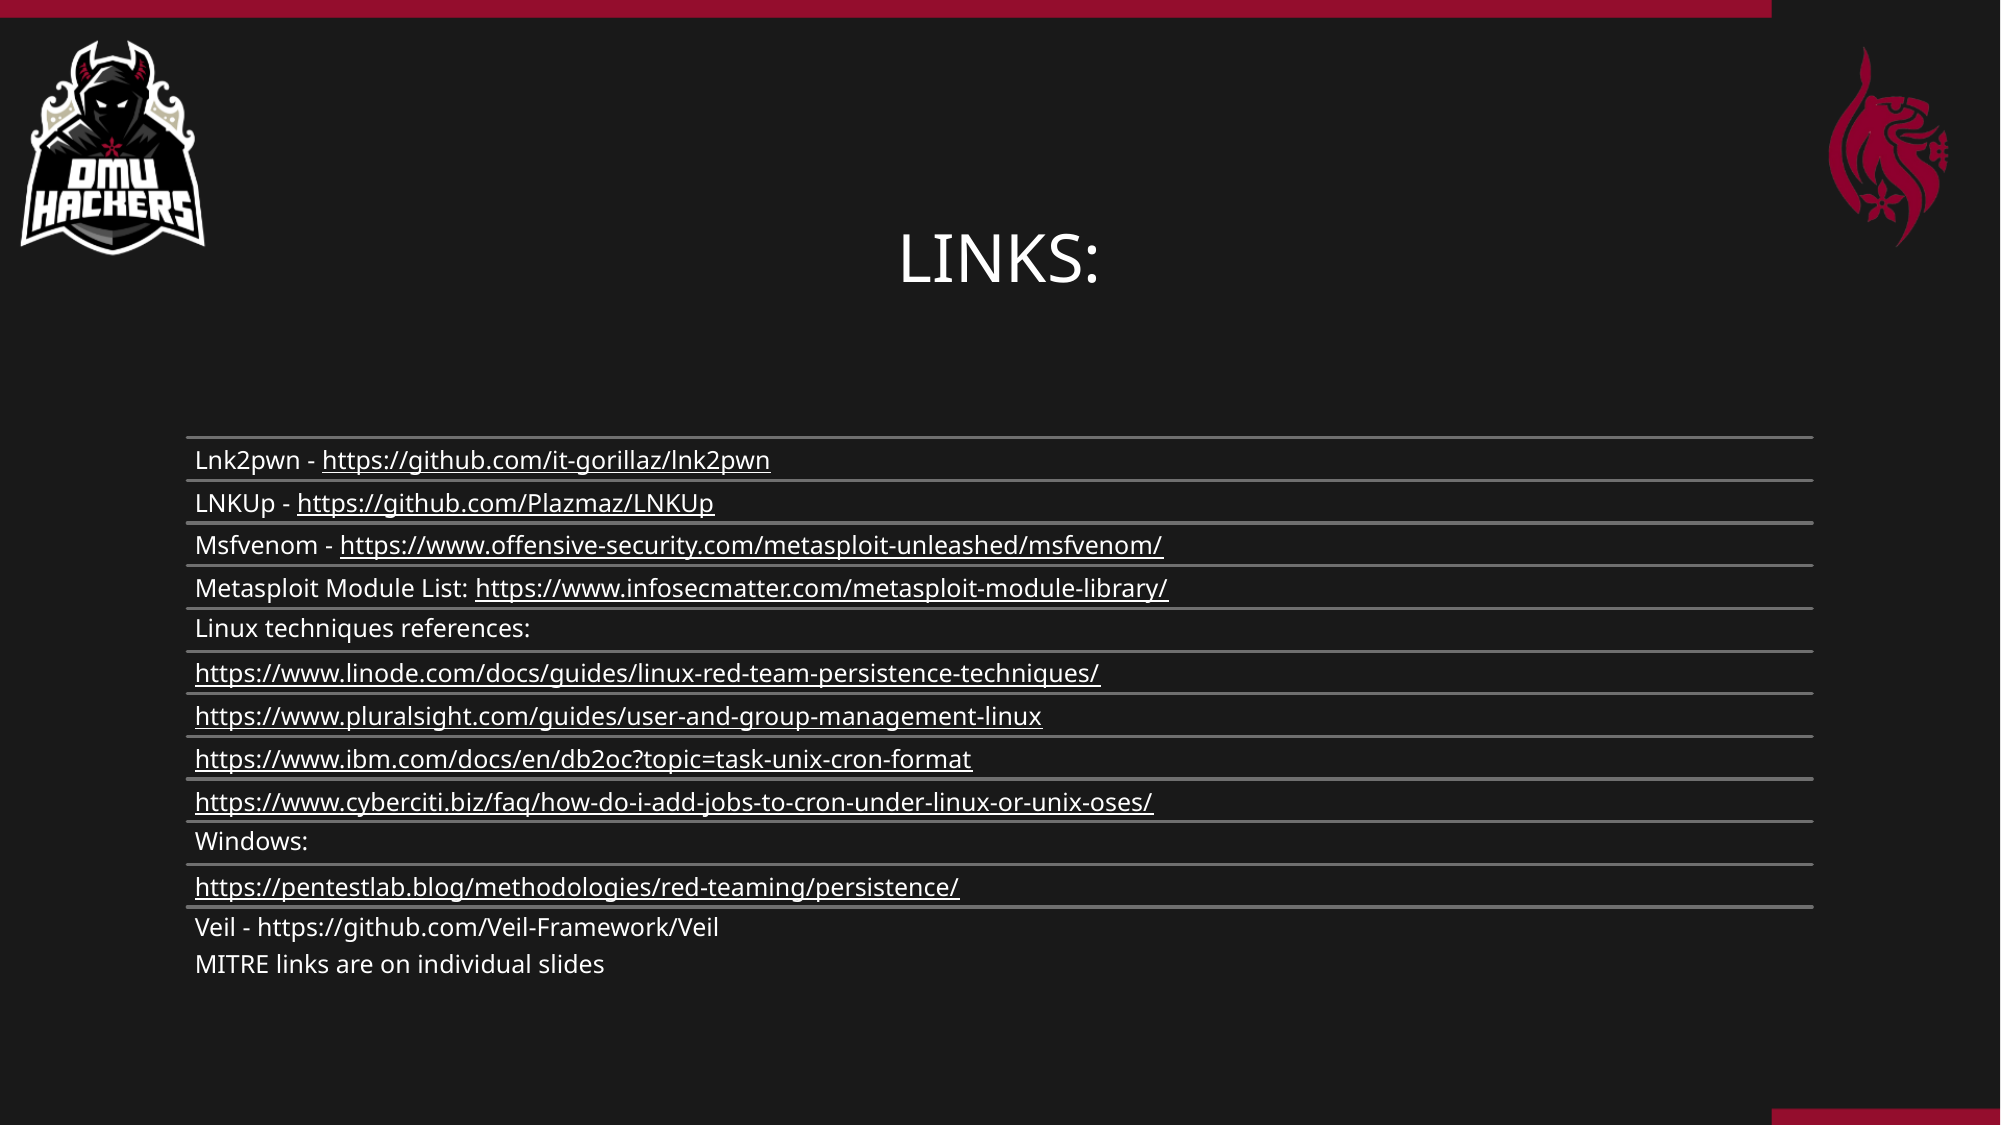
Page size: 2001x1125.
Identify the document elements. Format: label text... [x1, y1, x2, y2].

picture [0, 0, 2001, 1125]
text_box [186, 437, 1813, 950]
title LINKS: [187, 99, 1813, 413]
text_box MITRE links are on individual slides [187, 959, 1813, 988]
